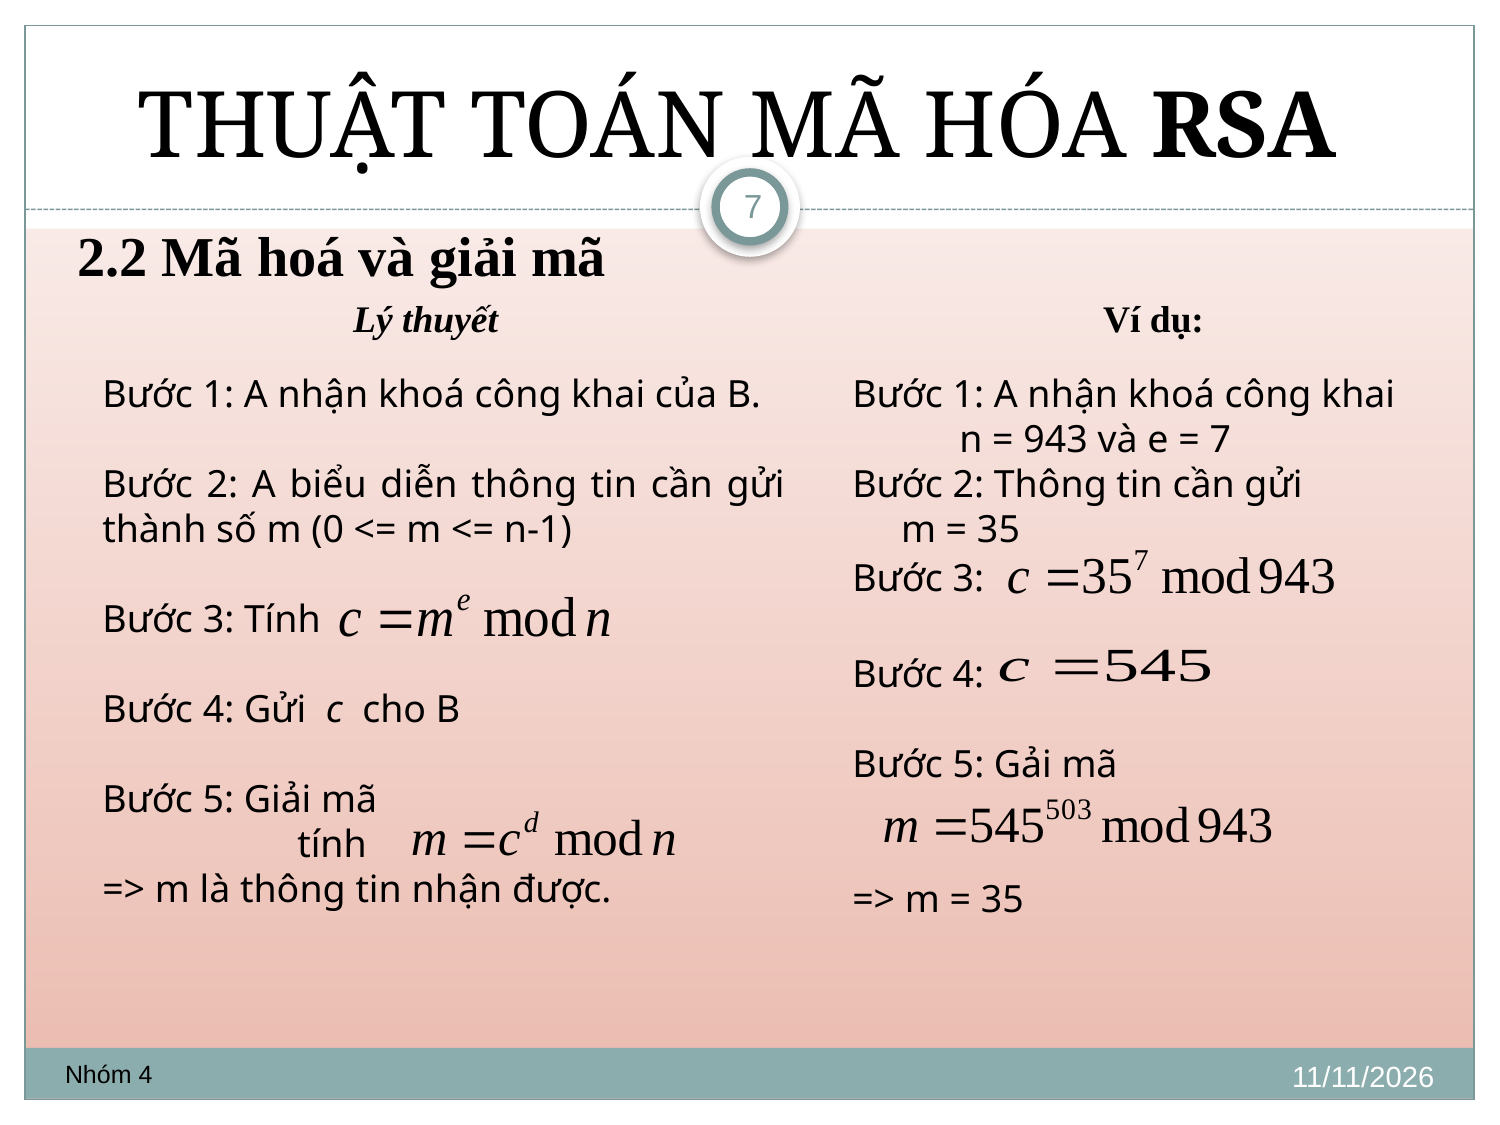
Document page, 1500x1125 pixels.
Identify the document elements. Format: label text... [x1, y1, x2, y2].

text_box Bước 1: A nhận khoá công khai của B. Bước 2: A biểu diễn thông tin cần gửi thành số m (0 <= m <= n-1) Bước 3: Tính Bước 4: Gửi c cho B Bước 5: Giải mã tính => m là thông tin nhận được. [87, 362, 800, 918]
footer Nhóm 4 [50, 1051, 638, 1112]
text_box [330, 574, 651, 651]
text_box Lý thuyết [338, 287, 514, 348]
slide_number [950, 1050, 1450, 1111]
text_box Bước 1: A nhận khoá công khai n = 943 và e = 7 Bước 2: Thông tin cần gửi m = 35 Bước 3: Bước 4: Bước 5: Gải mã => m = 35 [837, 362, 1438, 928]
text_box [999, 537, 1345, 607]
text_box THUẬT TOÁN MÃ HÓA RSA [99, 0, 1375, 212]
slide_number 7 [715, 168, 791, 212]
text_box Ví dụ: [1088, 287, 1219, 348]
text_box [402, 799, 713, 868]
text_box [987, 637, 1226, 694]
list 2.2 Mã hoá và giải mã [62, 212, 1463, 300]
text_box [874, 787, 1282, 856]
